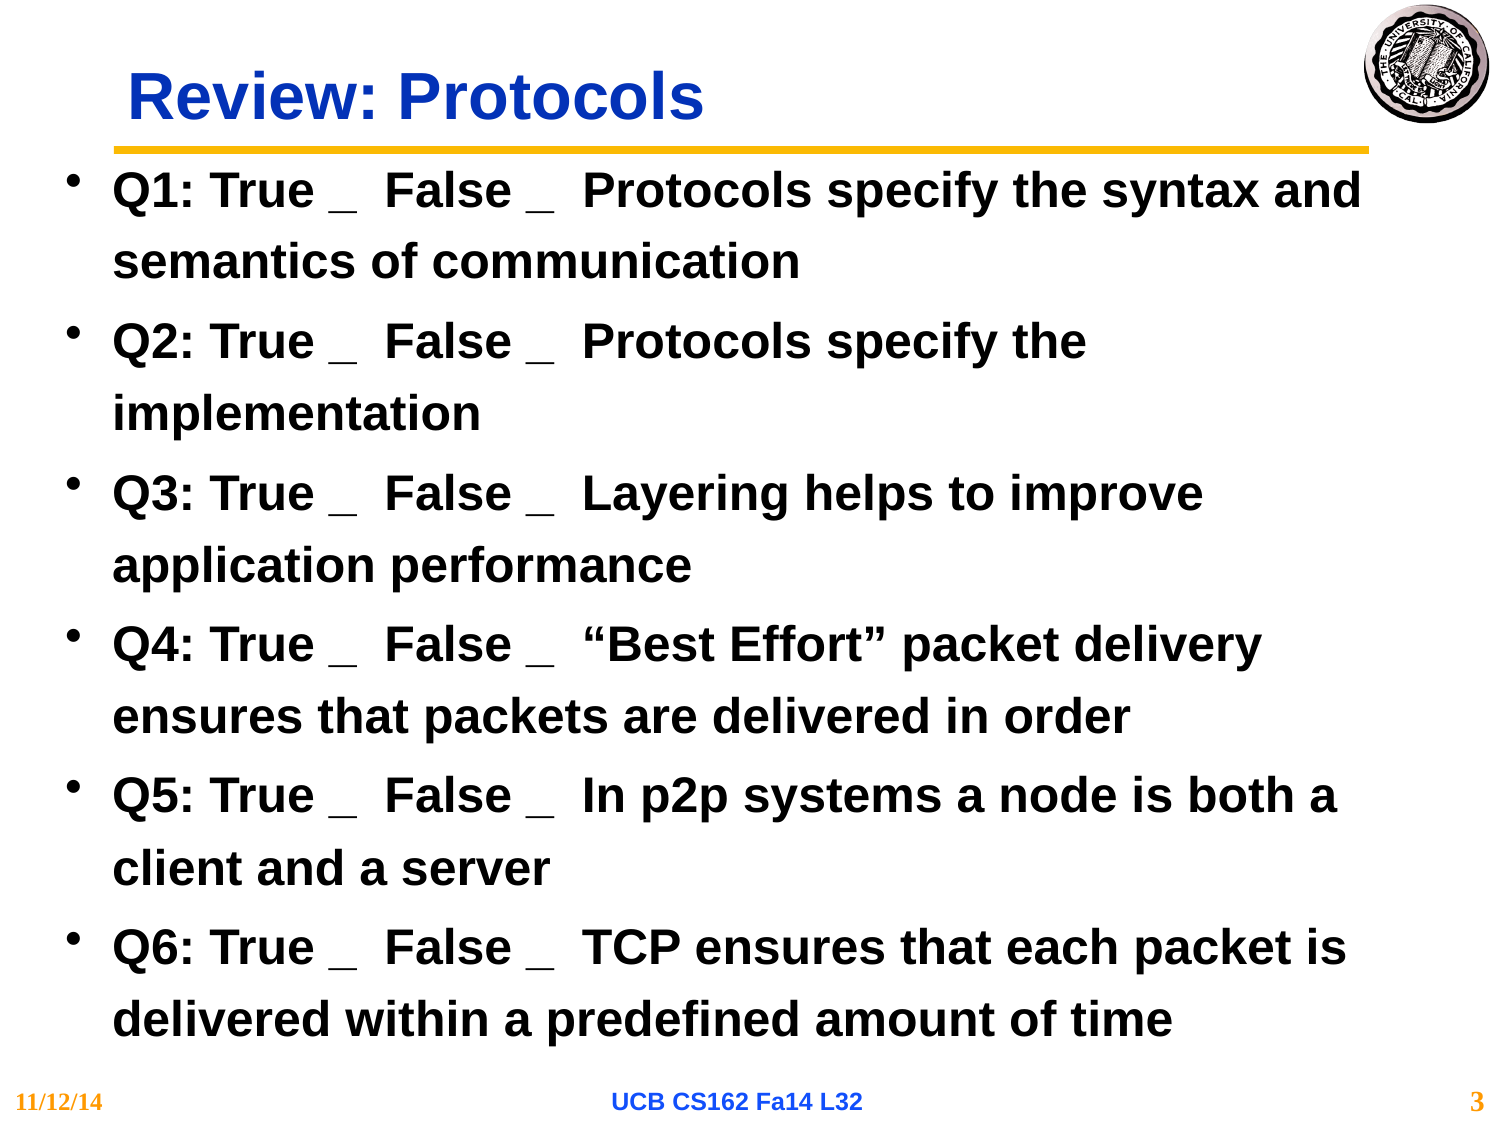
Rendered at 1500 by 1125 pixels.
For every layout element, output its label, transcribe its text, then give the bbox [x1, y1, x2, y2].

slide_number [0, 1074, 251, 1125]
title Review: Protocols [112, 37, 1375, 159]
picture [1350, 0, 1500, 127]
footer UCB CS162 Fa14 L32 [499, 1074, 976, 1125]
list Q1: True _ False _ Protocols specify the syntax and semantics of communication Q2: True _ False _ Protocols specify the implementation Q3: True _ False _ Layering helps to improve application performance Q4: True _ False _ “Best Effort” packet delivery ensures that packets are delivered in order Q5: True _ False _ In p2p systems a node is both a client and a server Q6: True _ False _ TCP ensures that each packet is delivered within a predefined amount of time [50, 137, 1463, 1000]
slide_number 3 [1412, 1074, 1500, 1125]
